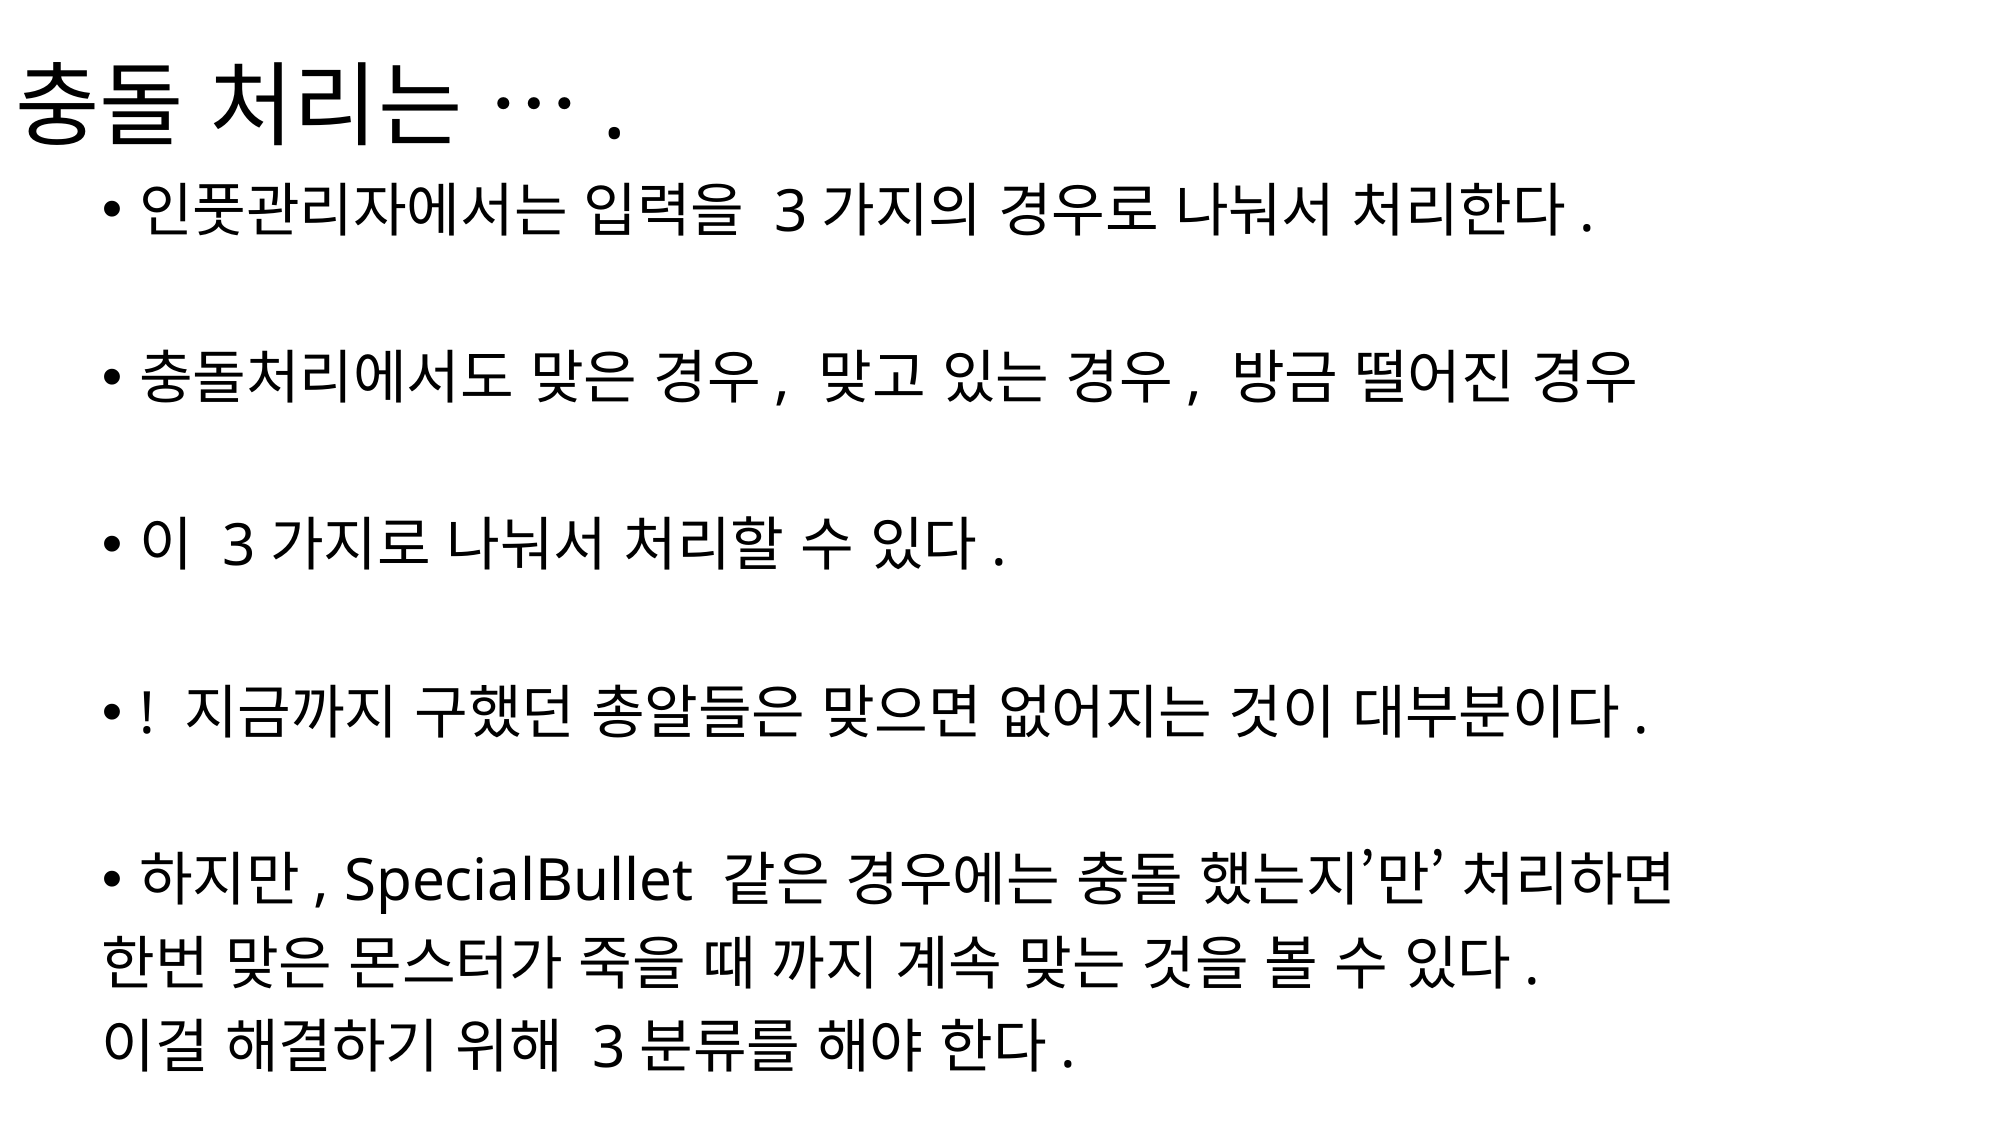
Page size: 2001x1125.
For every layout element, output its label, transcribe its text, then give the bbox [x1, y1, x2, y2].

list 인풋관리자에서는 입력을 3가지의 경우로 나눠서 처리한다. 충돌처리에서도 맞은 경우, 맞고 있는 경우, 방금 떨어진 경우 이 3가지로 나눠서 처리할 수 있다. ! 지금까지 구했던 총알들은 맞으면 없어지는 것이 대부분이다. 하지만, SpecialBullet 같은 경우에는 충돌 했는지’만’ 처리하면 한번 맞은 몬스터가 죽을 때 까지 계속 맞는 것을 볼 수 있다. 이걸 해결하기 위해 3분류를 해야 한다. [86, 173, 1812, 1095]
title 충돌 처리는 …. [0, 0, 1725, 218]
